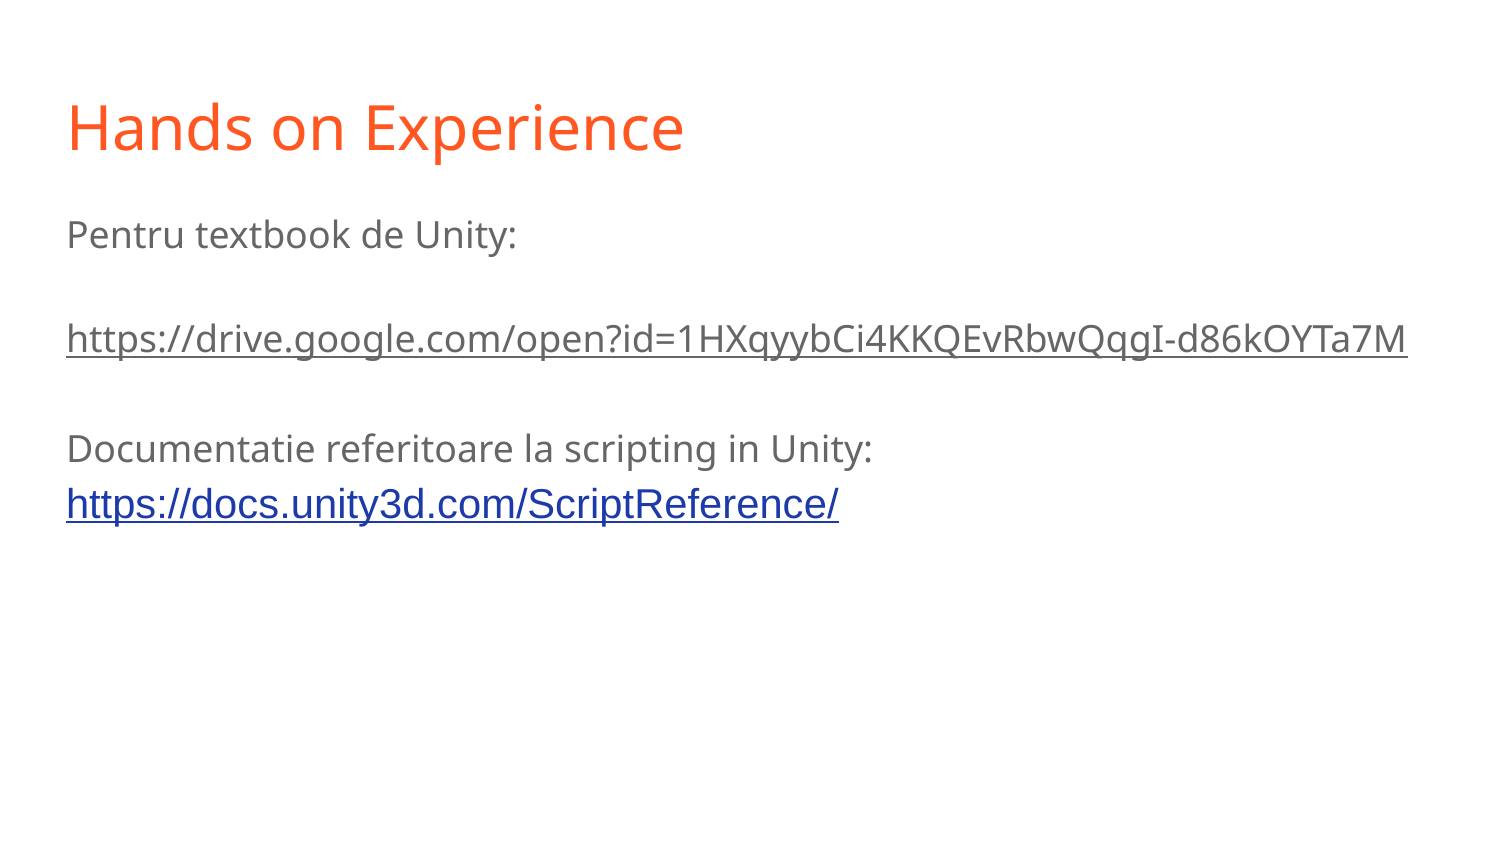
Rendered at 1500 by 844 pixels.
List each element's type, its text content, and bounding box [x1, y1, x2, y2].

title Hands on Experience [51, 72, 1449, 167]
list Pentru textbook de Unity: https://drive.google.com/open?id=1HXqyybCi4KKQEvRbwQqgI-d86kOYTa7M Documentatie referitoare la scripting in Unity: https://docs.unity3d.com/ScriptReference/ [51, 189, 1449, 750]
